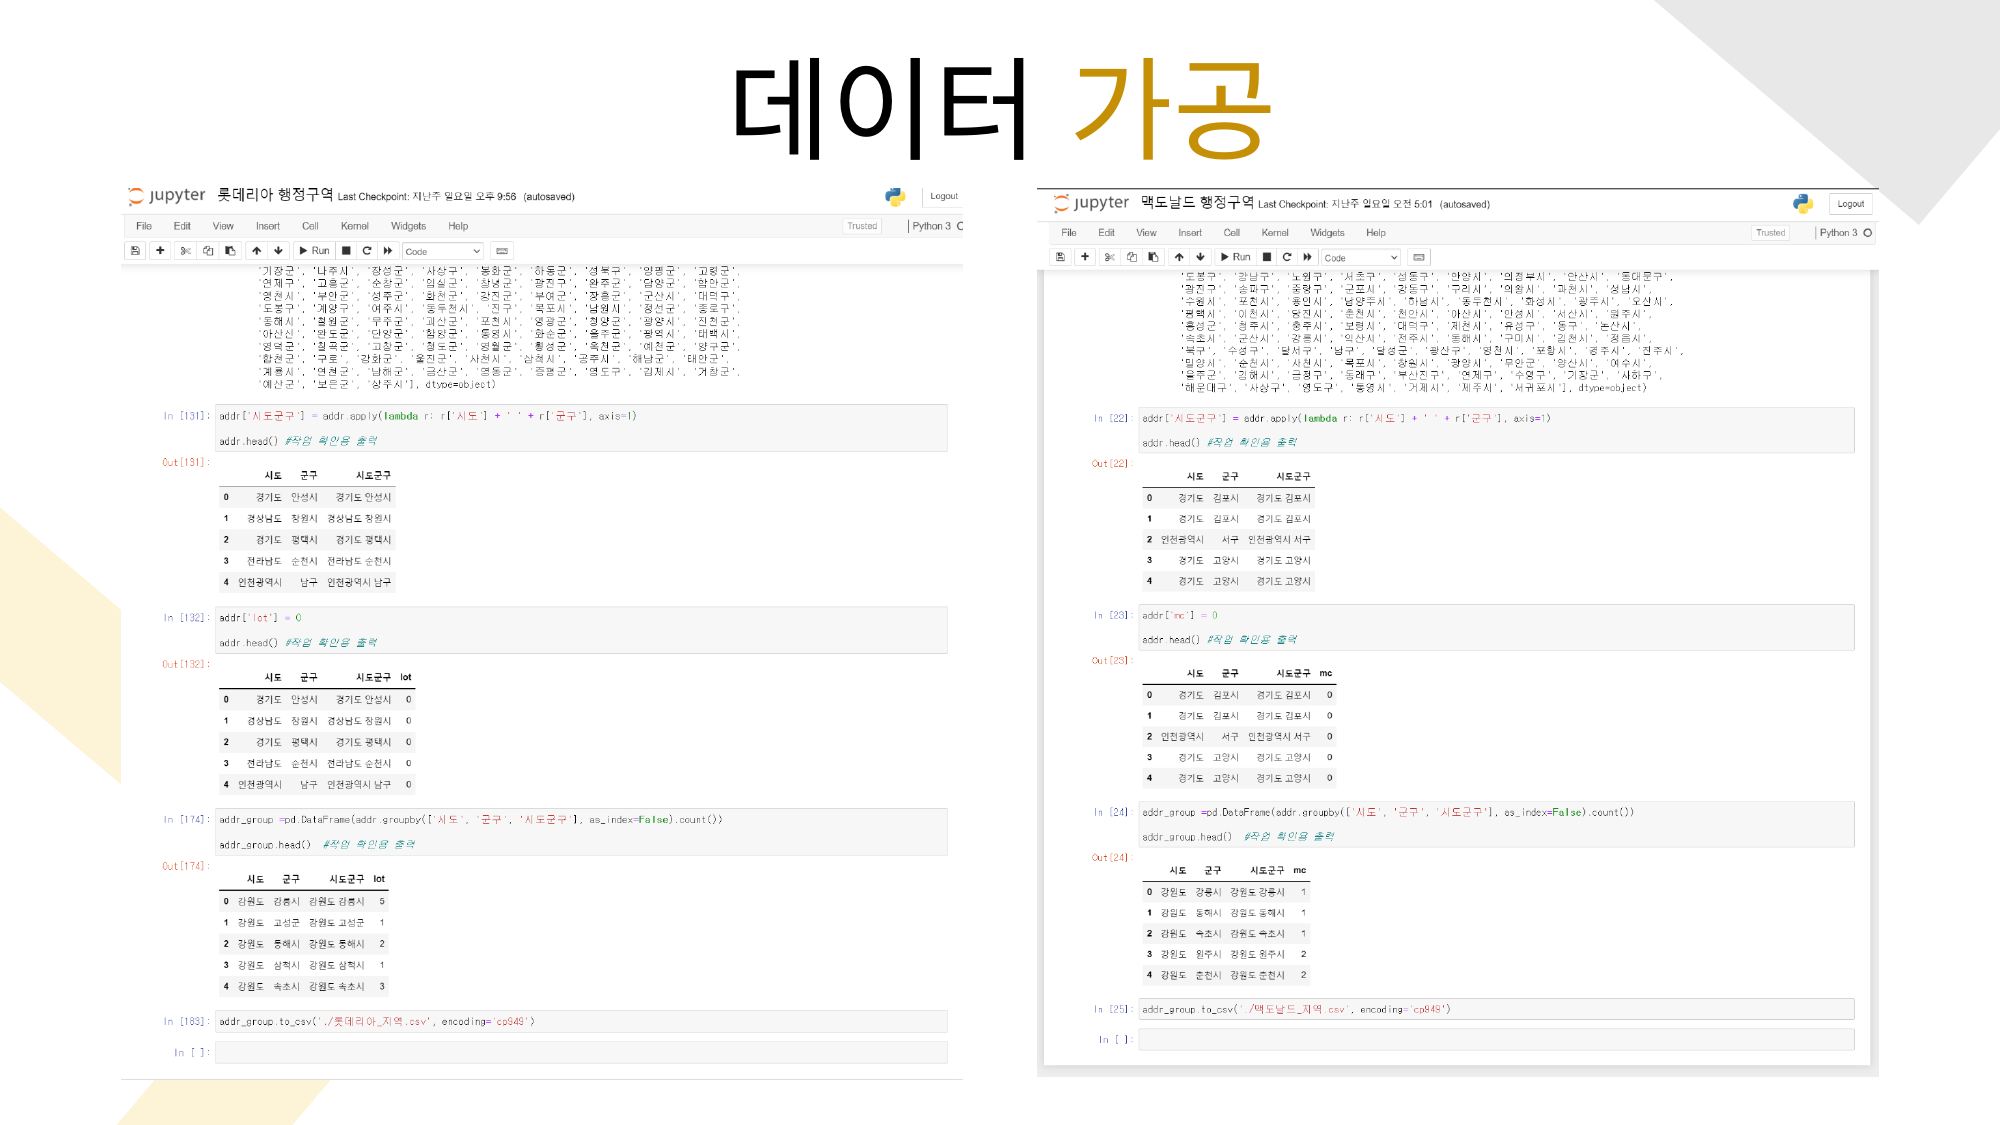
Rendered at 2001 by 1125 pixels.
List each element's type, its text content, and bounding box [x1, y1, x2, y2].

list 데이터 가공 [53, 55, 1952, 175]
picture [1037, 188, 1879, 1078]
picture [121, 188, 963, 1080]
